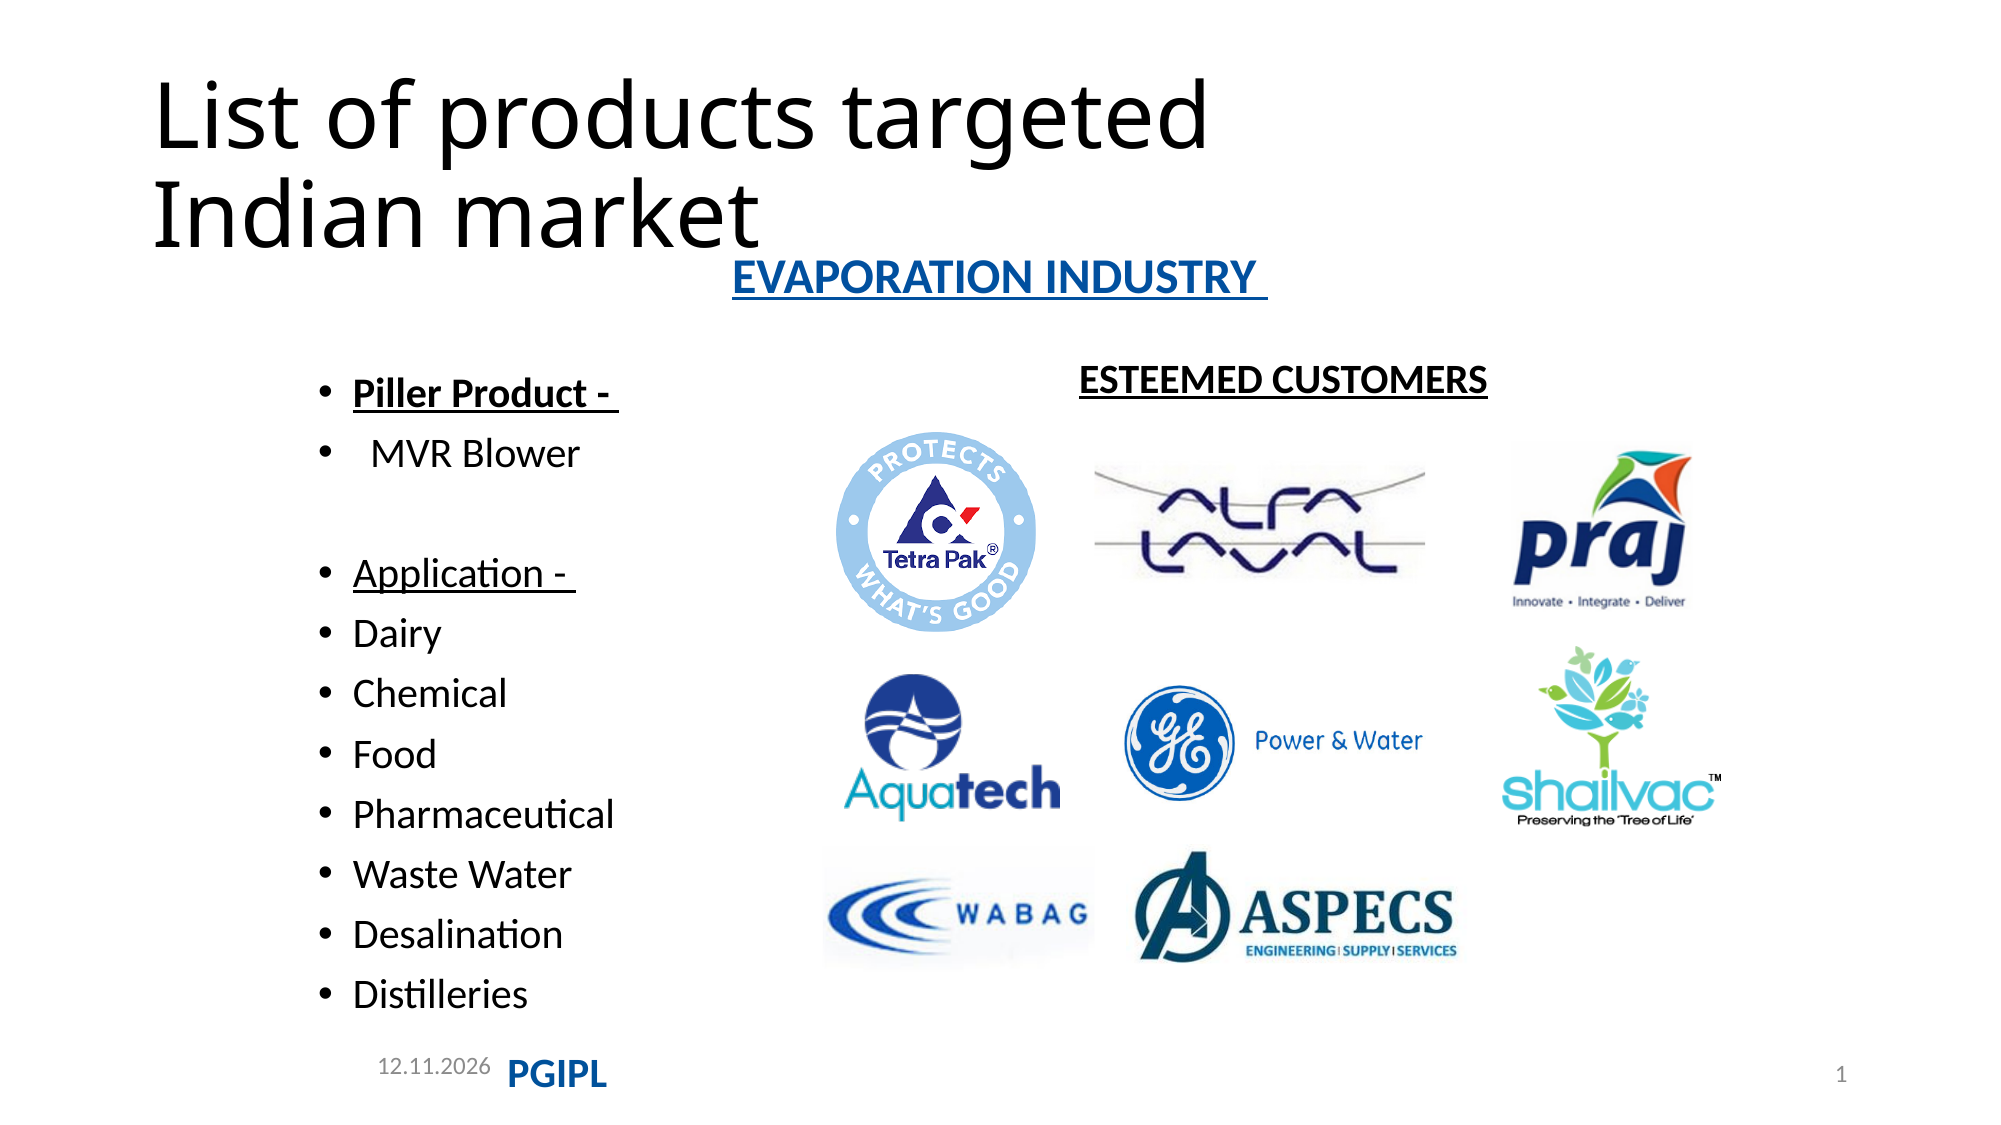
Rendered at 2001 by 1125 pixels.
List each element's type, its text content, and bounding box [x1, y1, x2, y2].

picture [844, 673, 1060, 823]
slide_number 1 [1412, 1042, 1863, 1103]
picture [836, 432, 1036, 632]
picture [822, 846, 1095, 983]
text_box PGIPL [486, 1046, 629, 1097]
text_box ESTEEMED CUSTOMERS [976, 351, 1591, 421]
title List of products targeted Indian market [137, 59, 1863, 278]
picture [1094, 456, 1426, 594]
text_box EVAPORATION INDUSTRY [692, 243, 1308, 313]
list Piller Product - MVR Blower Application - Dairy Chemical Food Pharmaceutical Waste Water Desalination Distilleries [303, 238, 811, 1035]
picture [1118, 676, 1441, 811]
picture [1484, 430, 1733, 835]
picture [1126, 843, 1473, 964]
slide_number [362, 1034, 705, 1094]
